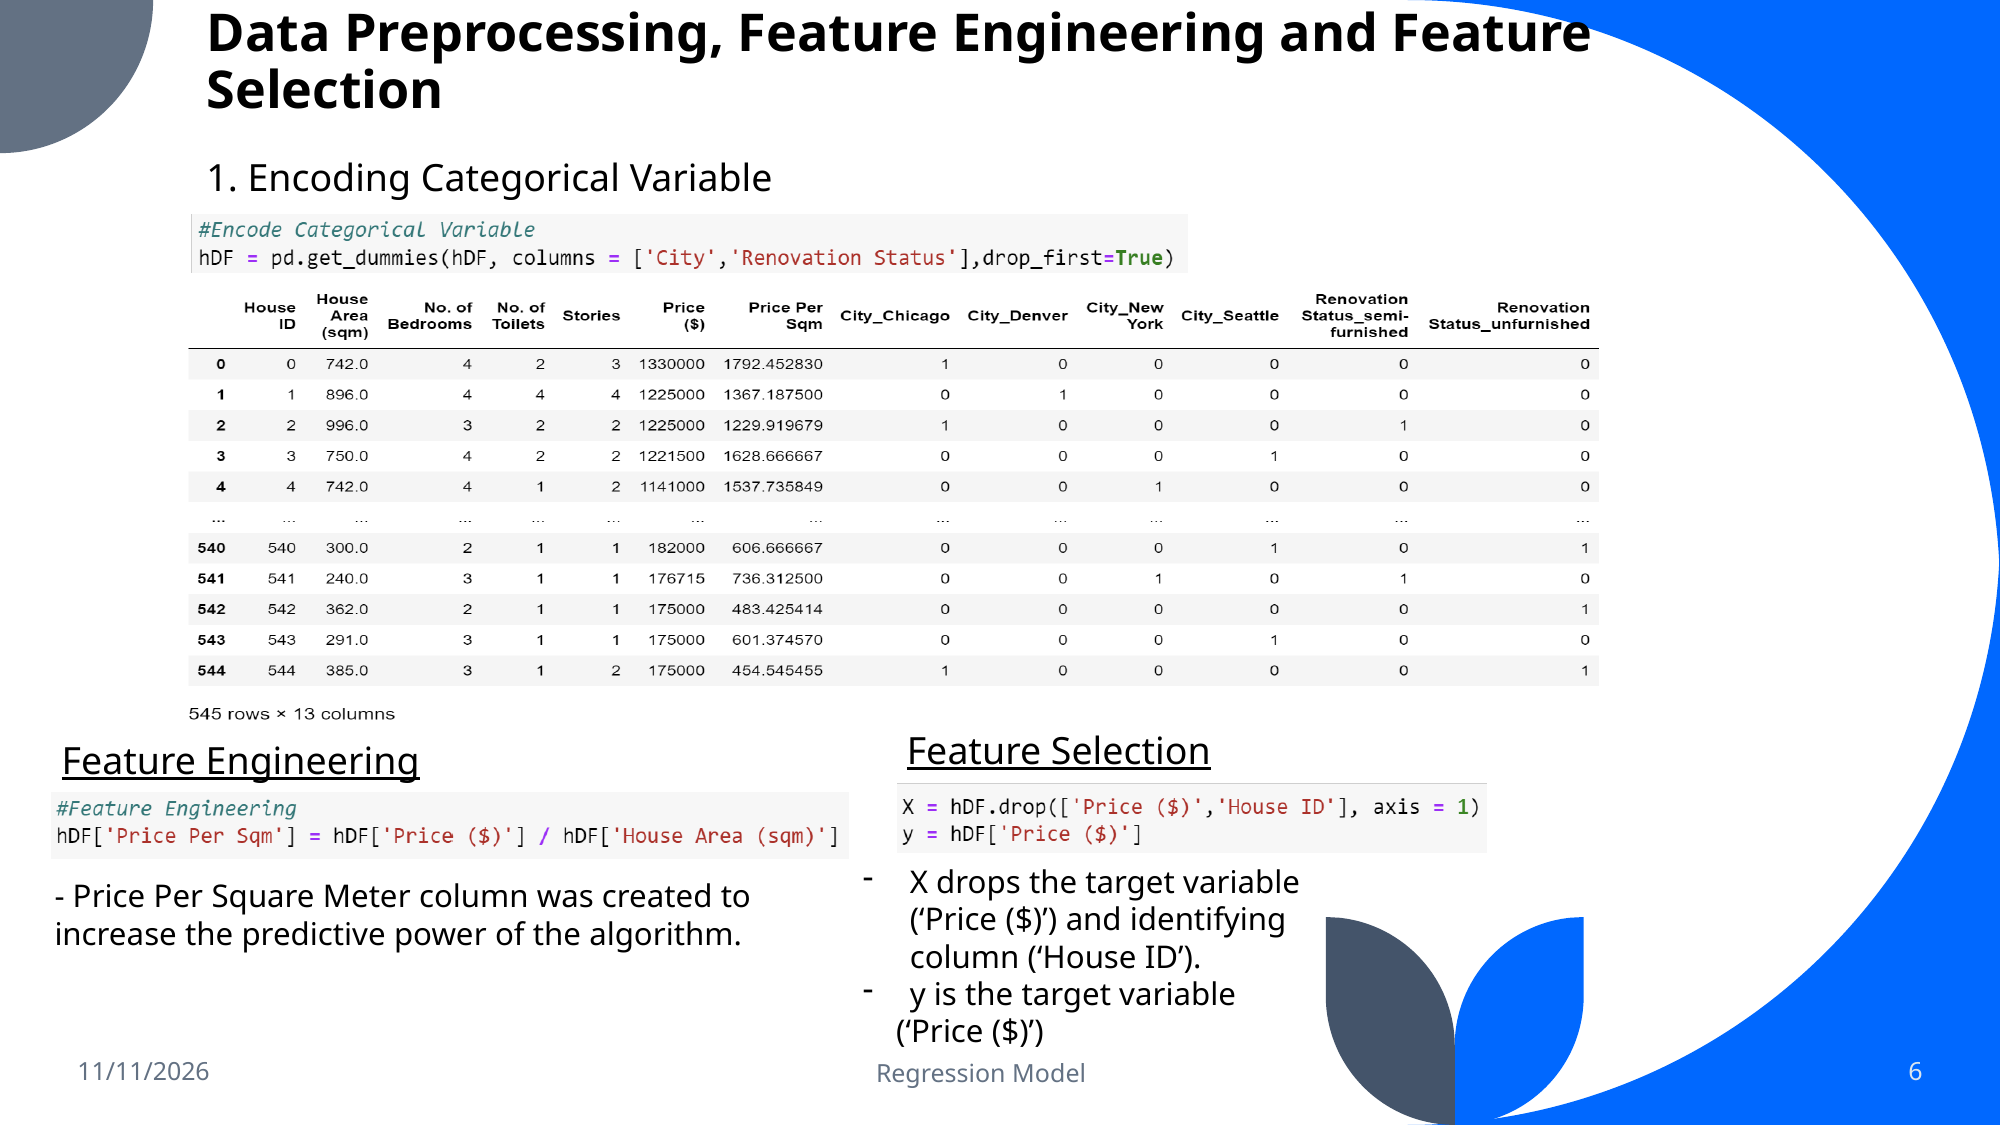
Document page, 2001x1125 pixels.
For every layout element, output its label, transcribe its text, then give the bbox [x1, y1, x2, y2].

title Data Preprocessing, Feature Engineering and Feature Selection [191, 33, 1809, 127]
text_box 1. Encoding Categorical Variable [191, 146, 888, 207]
text_box X drops the target variable (‘Price ($)’) and identifying column (‘House ID’). y is the target variable (‘Price ($)’) [848, 854, 1389, 1057]
picture [191, 214, 1188, 273]
picture [51, 792, 849, 859]
text_box Feature Selection [892, 737, 1464, 780]
slide_number 6 [1665, 1042, 1938, 1103]
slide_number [62, 1042, 513, 1103]
footer Regression Model [643, 1042, 1319, 1103]
text_box - Price Per Square Meter column was created to increase the predictive power of the algorithm. [39, 868, 837, 959]
picture [897, 783, 1487, 853]
picture [178, 288, 1607, 737]
text_box Feature Engineering [46, 729, 619, 790]
